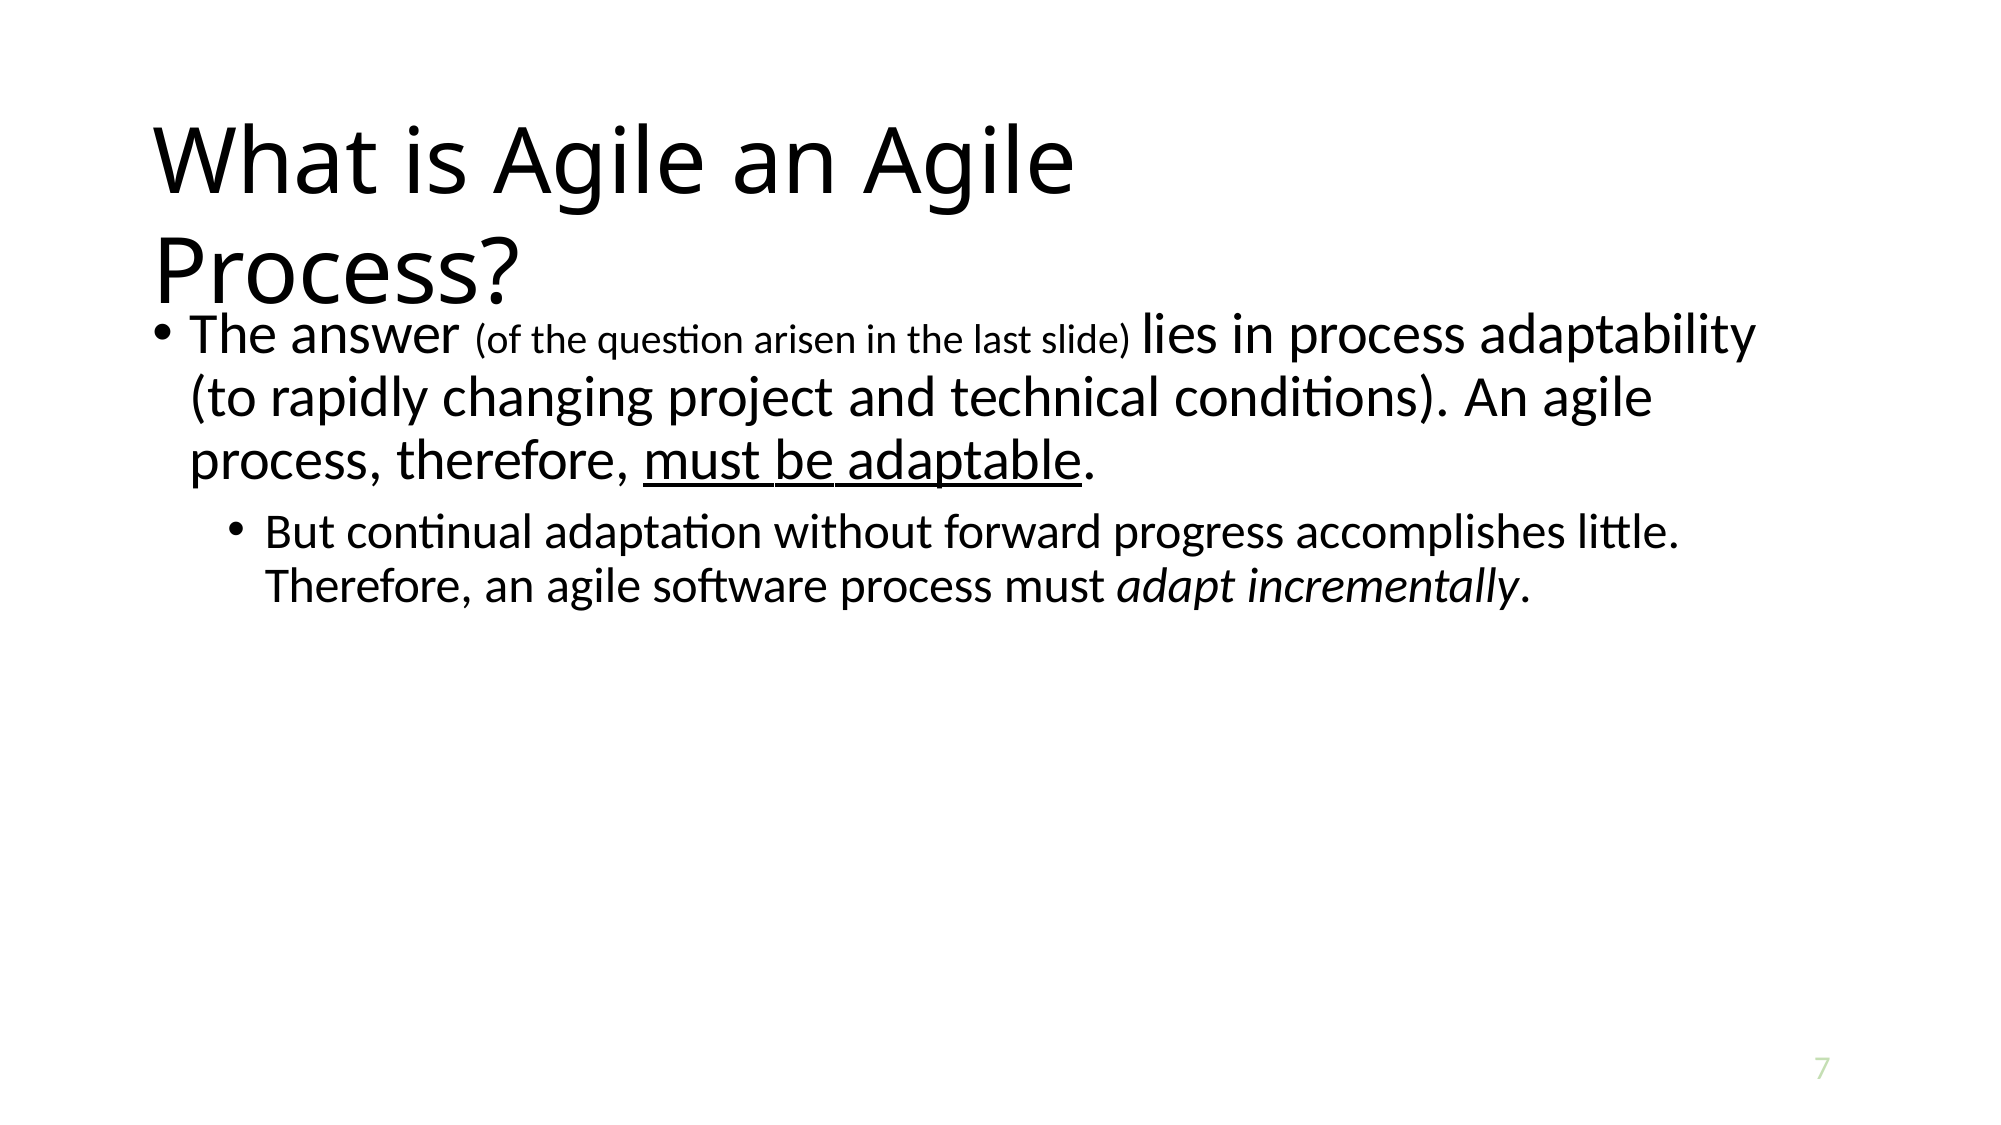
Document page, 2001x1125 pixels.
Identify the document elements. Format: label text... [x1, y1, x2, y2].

title What is Agile an Agile Process? [150, 100, 1289, 294]
slide_number 7 [1807, 1052, 1856, 1125]
text_box The answer (of the question arisen in the last slide) lies in process adaptability (to rapidly changing project and technical conditions). An agile process, therefore, must be adaptable. But continual adaptation without forward progress accomplishes little. Therefore, an agile software process must adapt incrementally. [150, 294, 1774, 612]
